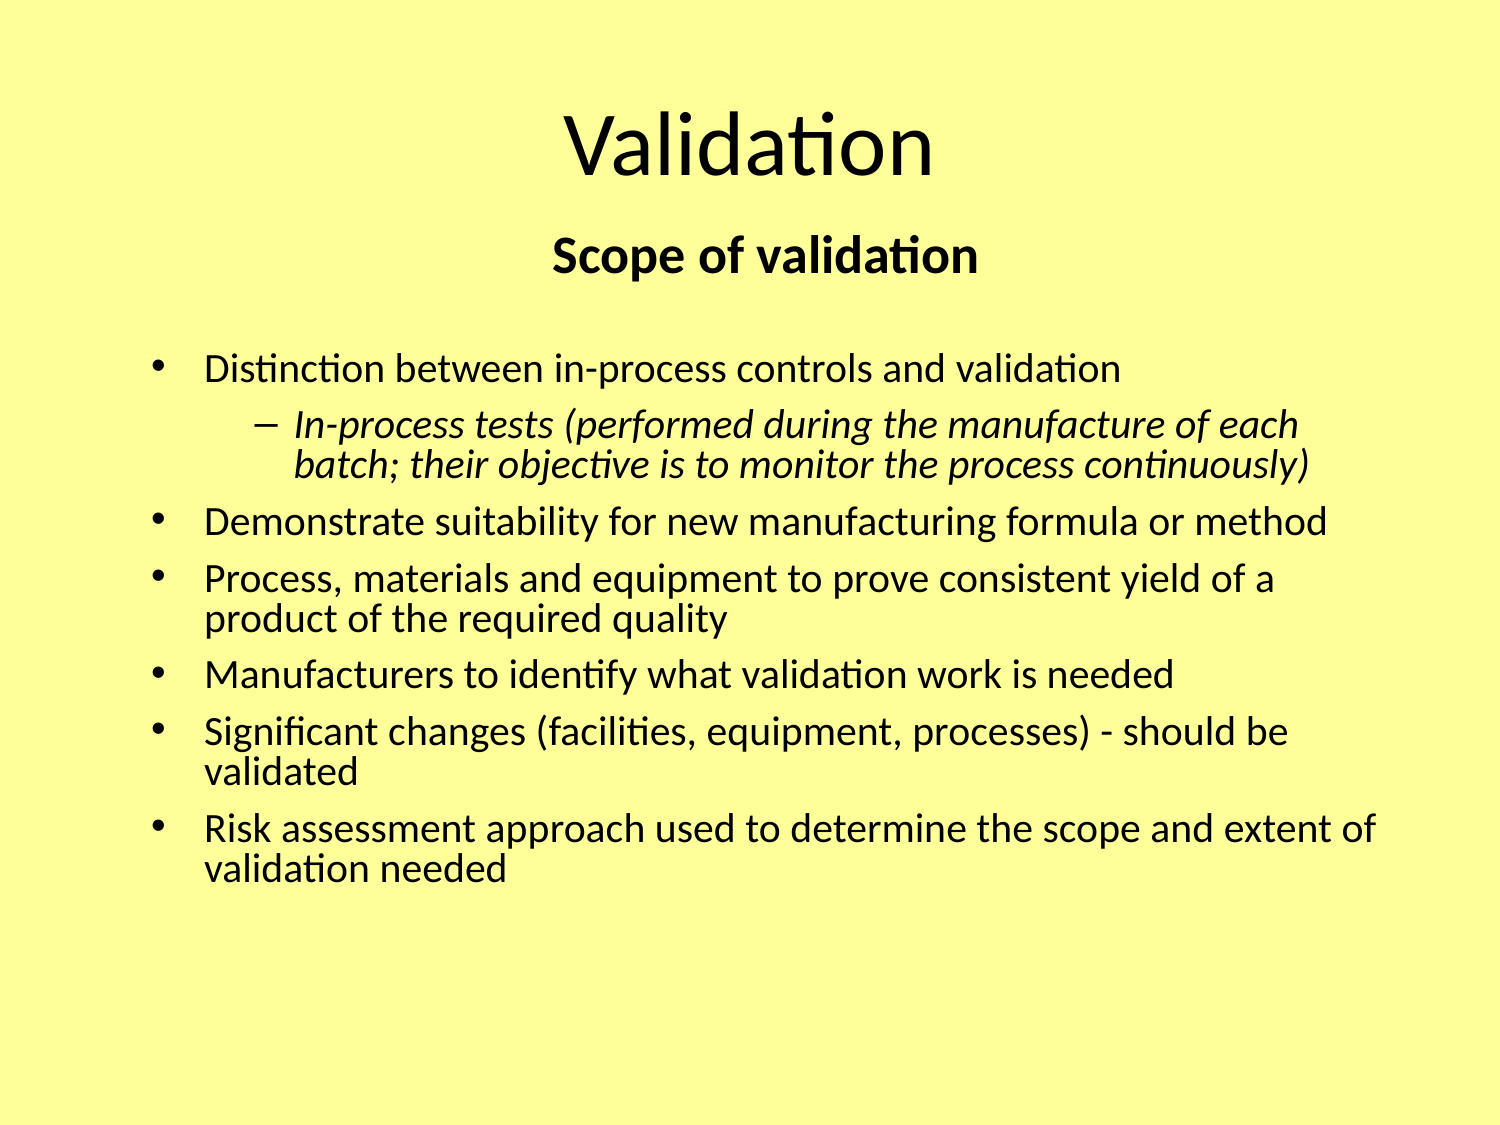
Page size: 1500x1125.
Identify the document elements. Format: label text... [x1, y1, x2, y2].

title Validation [75, 45, 1425, 233]
list Scope of validation Distinction between in-process controls and validation In-process tests (performed during the manufacture of each batch; their objective is to monitor the process continuously) Demonstrate suitability for new manufacturing formula or method Process, materials and equipment to prove consistent yield of a product of the required quality Manufacturers to identify what validation work is needed Significant changes (facilities, equipment, processes) - should be validated Risk assessment approach used to determine the scope and extent of validation needed [85, 224, 1410, 973]
